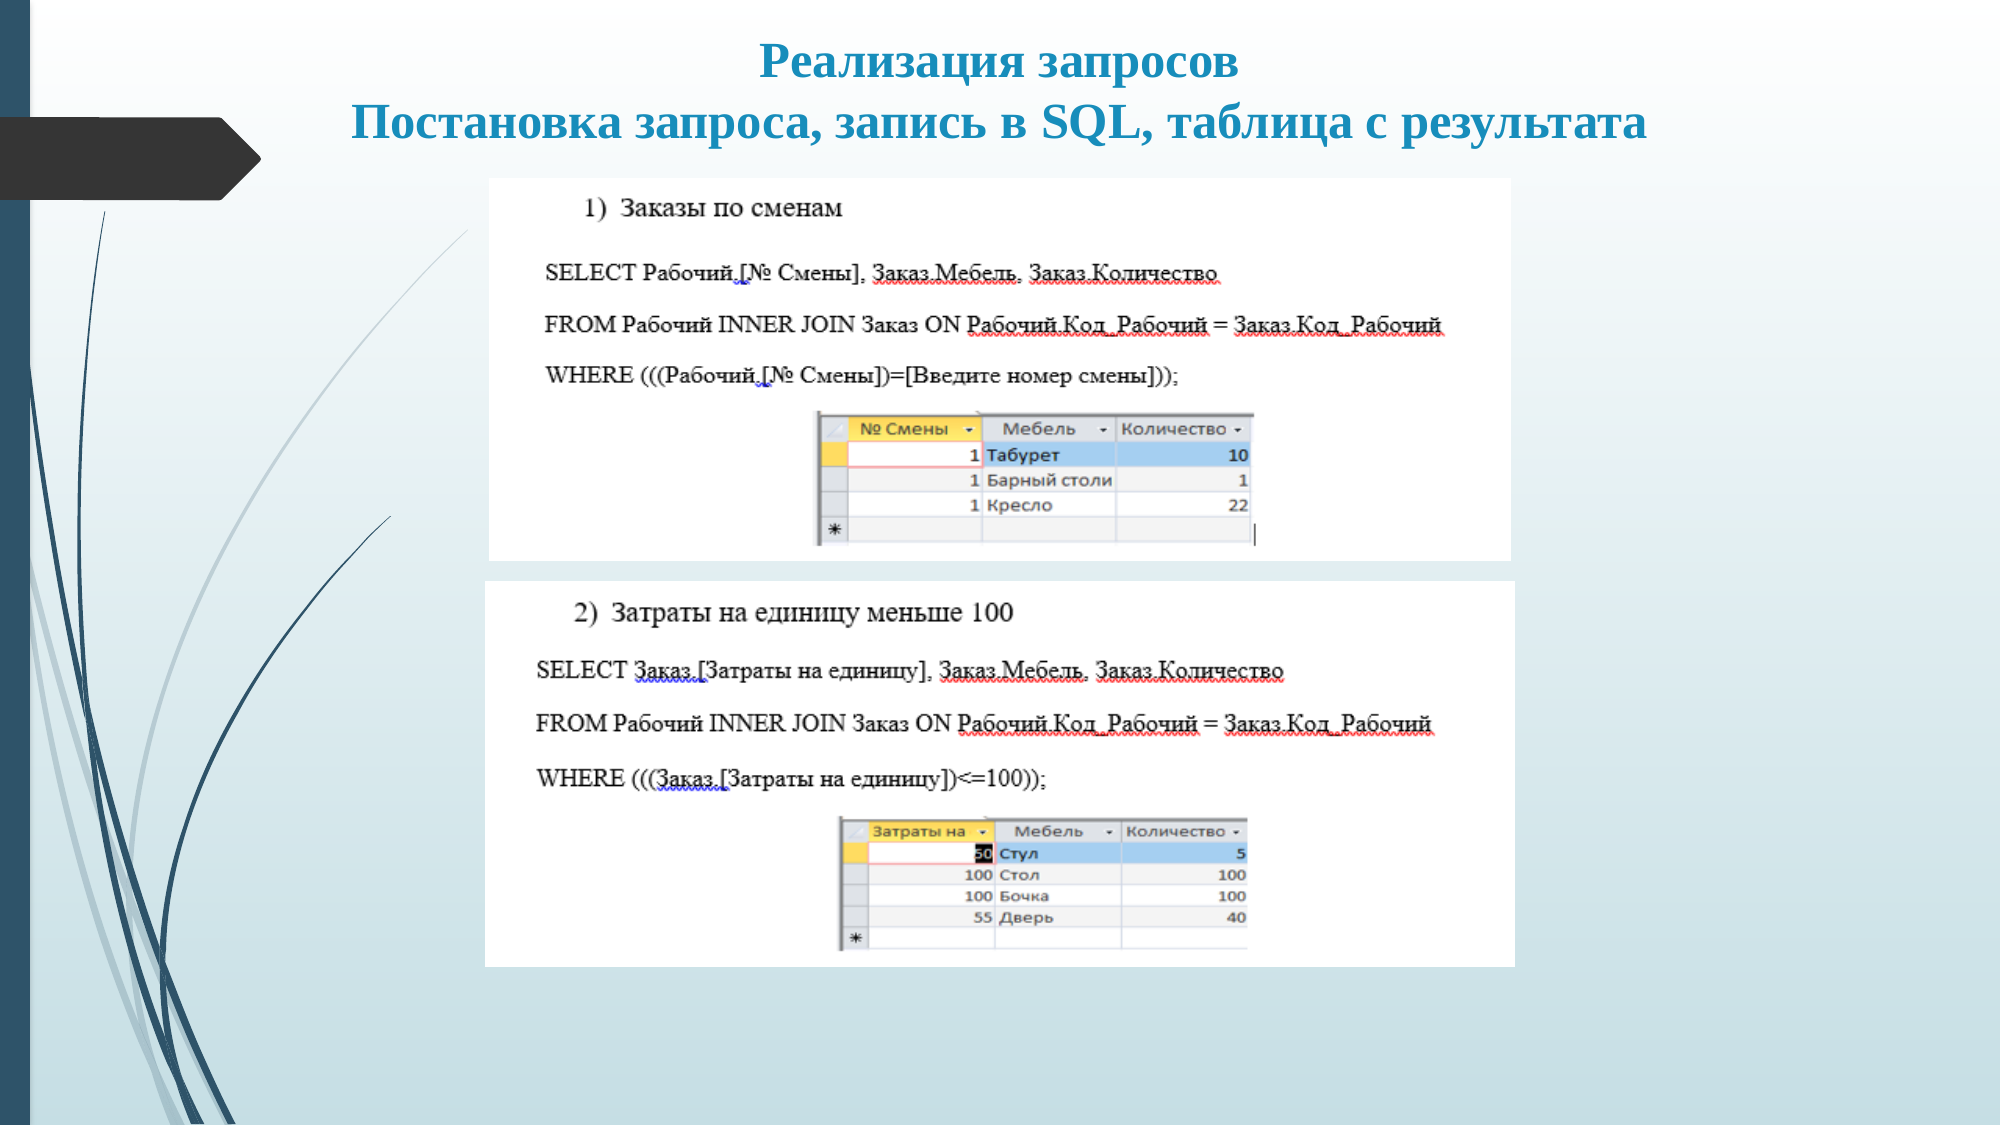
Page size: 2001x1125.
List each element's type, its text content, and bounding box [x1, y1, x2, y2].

title Реализация запросов Постановка запроса, запись в SQL, таблица с результата [137, 19, 1863, 237]
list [489, 178, 1511, 562]
picture [484, 581, 1516, 967]
